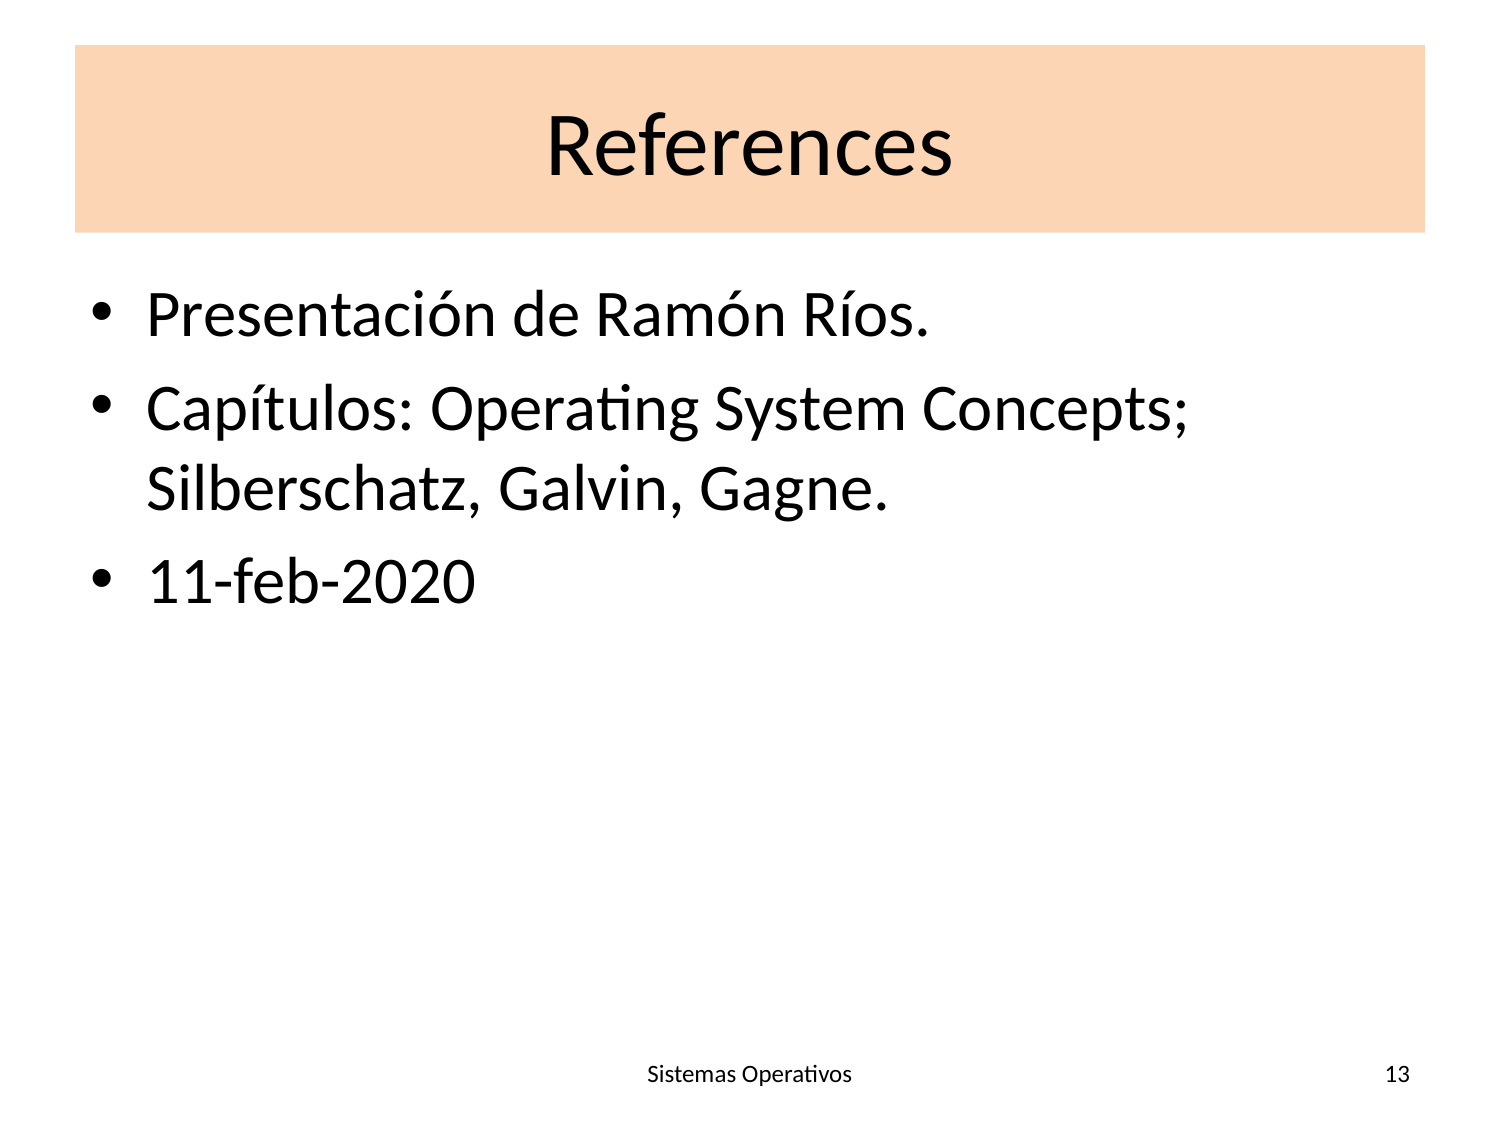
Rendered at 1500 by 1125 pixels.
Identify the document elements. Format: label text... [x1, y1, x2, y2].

footer Sistemas Operativos [512, 1042, 988, 1103]
title References [75, 45, 1425, 233]
list Presentación de Ramón Ríos. Capítulos: Operating System Concepts; Silberschatz, Galvin, Gagne. 11-feb-2020 [75, 262, 1425, 1005]
slide_number 13 [1074, 1042, 1425, 1103]
